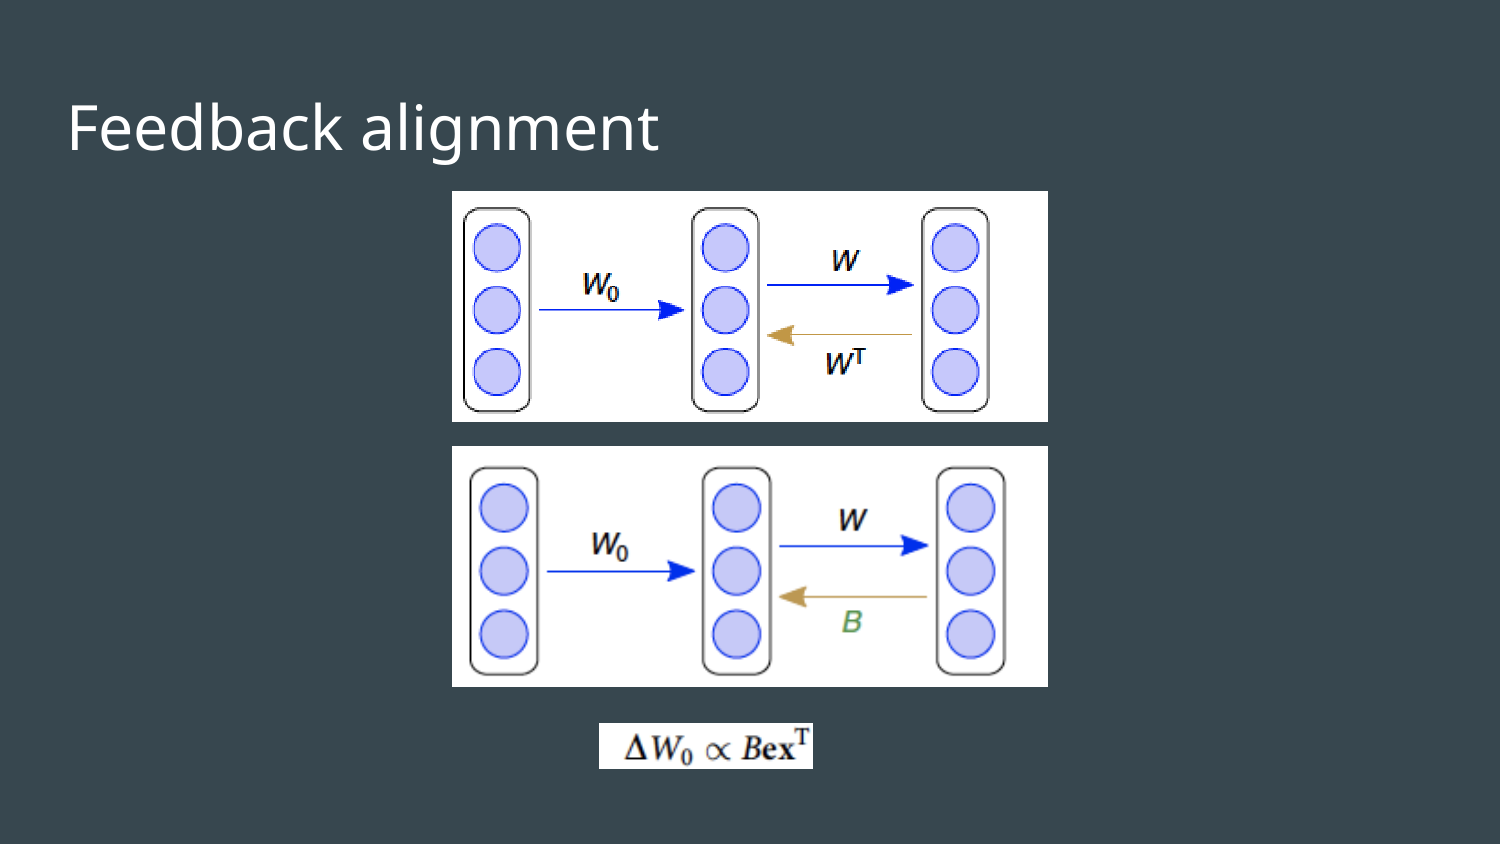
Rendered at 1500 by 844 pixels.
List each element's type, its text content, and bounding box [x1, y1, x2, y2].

title Feedback alignment [51, 72, 1449, 167]
picture [451, 191, 1049, 423]
picture [451, 446, 1049, 687]
picture [598, 723, 813, 770]
